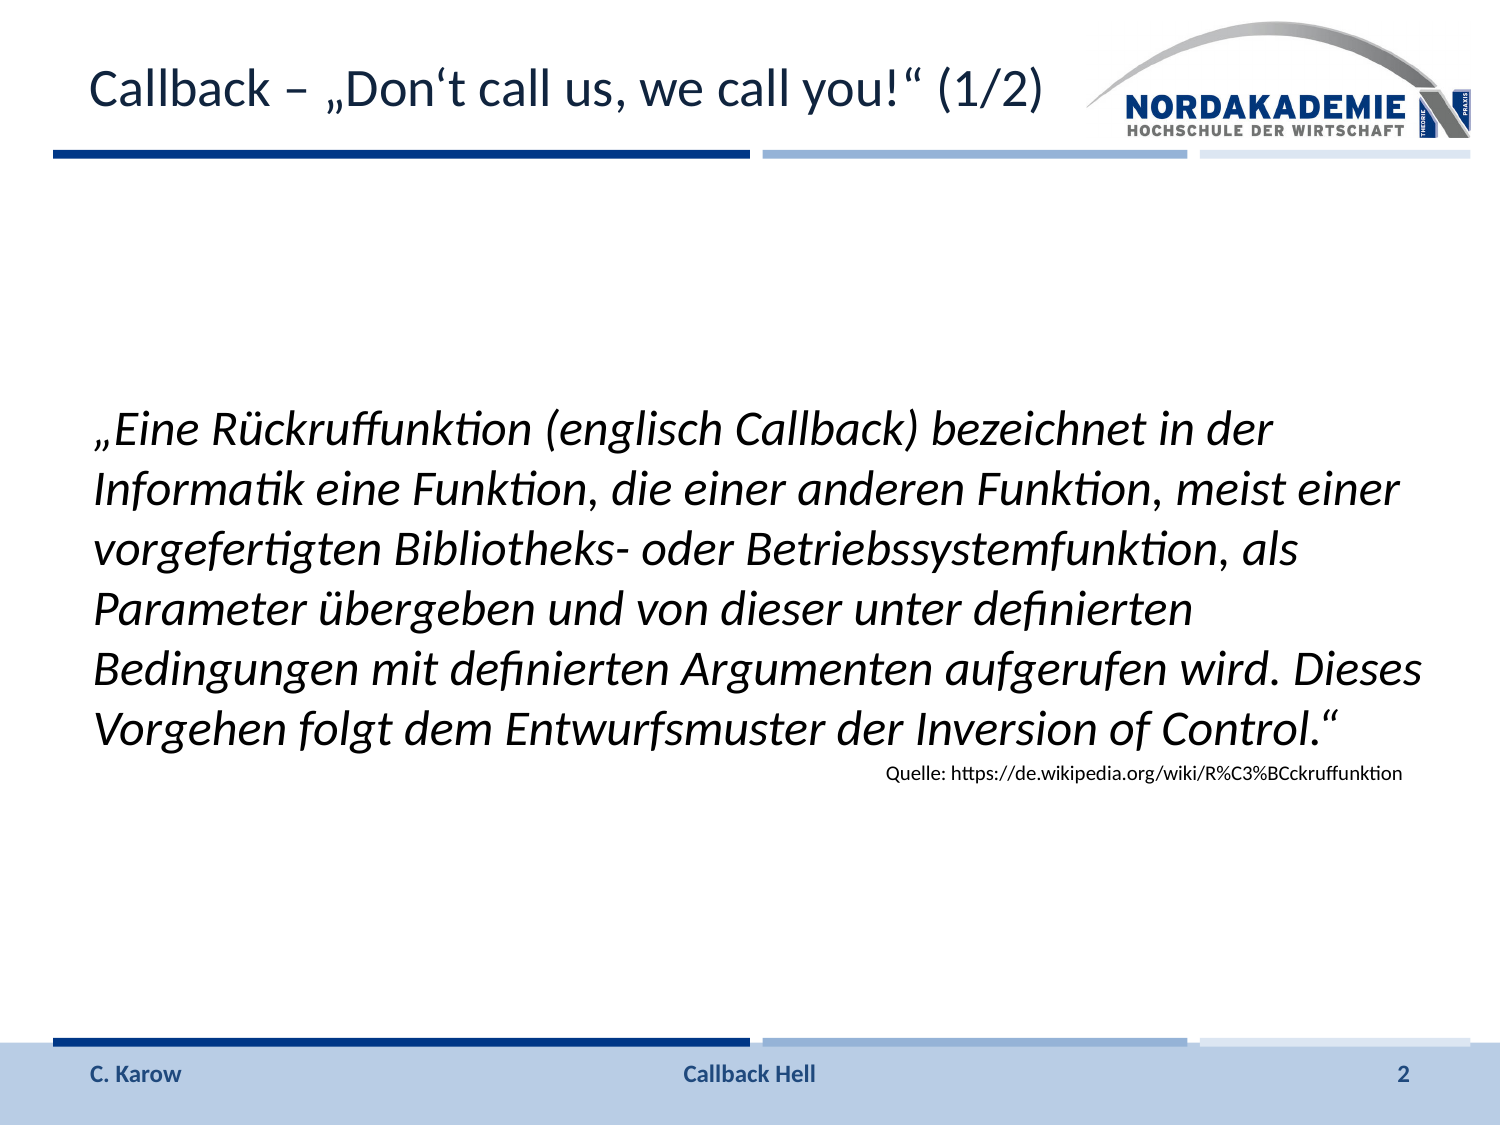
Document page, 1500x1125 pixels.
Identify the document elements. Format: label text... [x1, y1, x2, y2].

title Callback – „Don‘t call us, we call you!“ (1/2) [75, 45, 1069, 138]
text_box Quelle: https://de.wikipedia.org/wiki/R%C3%BCckruffunktion [871, 752, 1419, 792]
text_box „Eine Rückruffunktion (englisch Callback) bezeichnet in der Informatik eine Funktion, die einer anderen Funktion, meist einer vorgefertigten Bibliotheks- oder Betriebssystemfunktion, als Parameter übergeben und von dieser unter definierten Bedingungen mit definierten Argumenten aufgerufen wird. Dieses Vorgehen folgt dem Entwurfsmuster der Inversion of Control.“ [78, 388, 1462, 763]
picture [1086, 21, 1471, 138]
slide_number C. Karow [75, 1042, 425, 1103]
footer Callback Hell [512, 1042, 988, 1103]
slide_number 2 [1074, 1042, 1425, 1103]
